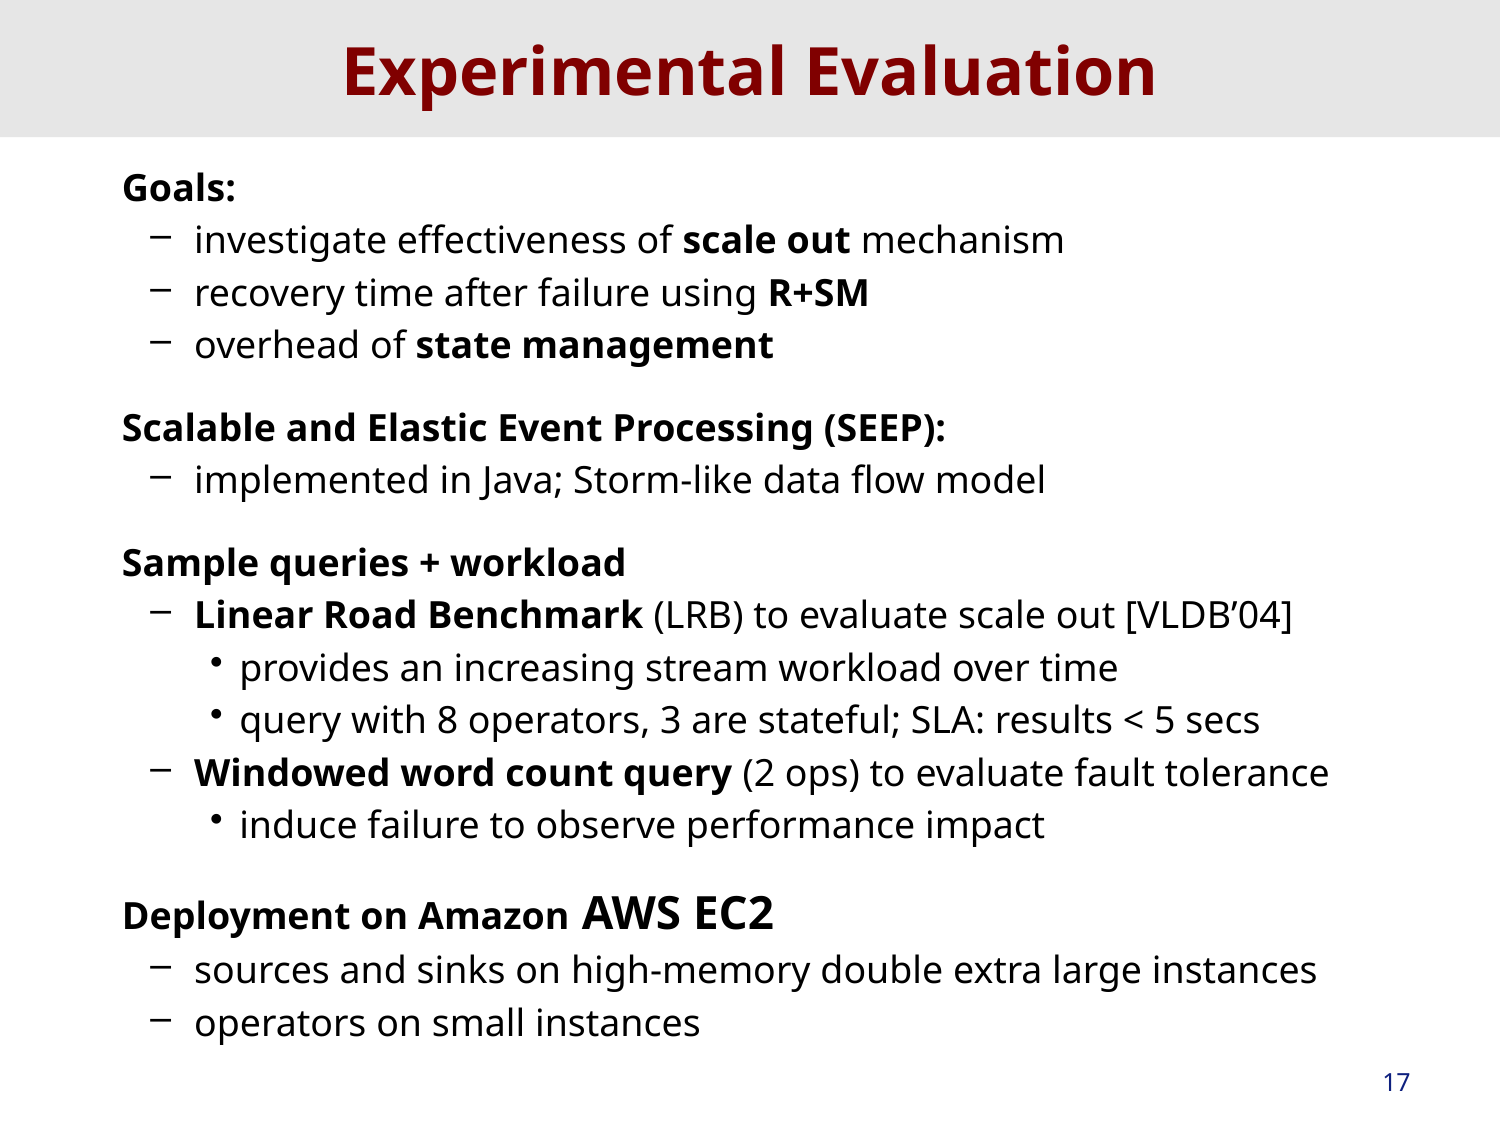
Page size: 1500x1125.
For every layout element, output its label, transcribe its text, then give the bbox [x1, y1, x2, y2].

slide_number 17 [1113, 1058, 1427, 1101]
title Experimental Evaluation [0, 0, 1500, 138]
list Goals: investigate effectiveness of scale out mechanism recovery time after failure using R+SM overhead of state management Scalable and Elastic Event Processing (SEEP): implemented in Java; Storm-like data flow model Sample queries + workload Linear Road Benchmark (LRB) to evaluate scale out [VLDB’04] provides an increasing stream workload over time query with 8 operators, 3 are stateful; SLA: results < 5 secs Windowed word count query (2 ops) to evaluate fault tolerance induce failure to observe performance impact Deployment on Amazon AWS EC2 sources and sinks on high-memory double extra large instances operators on small instances [76, 172, 1424, 1036]
